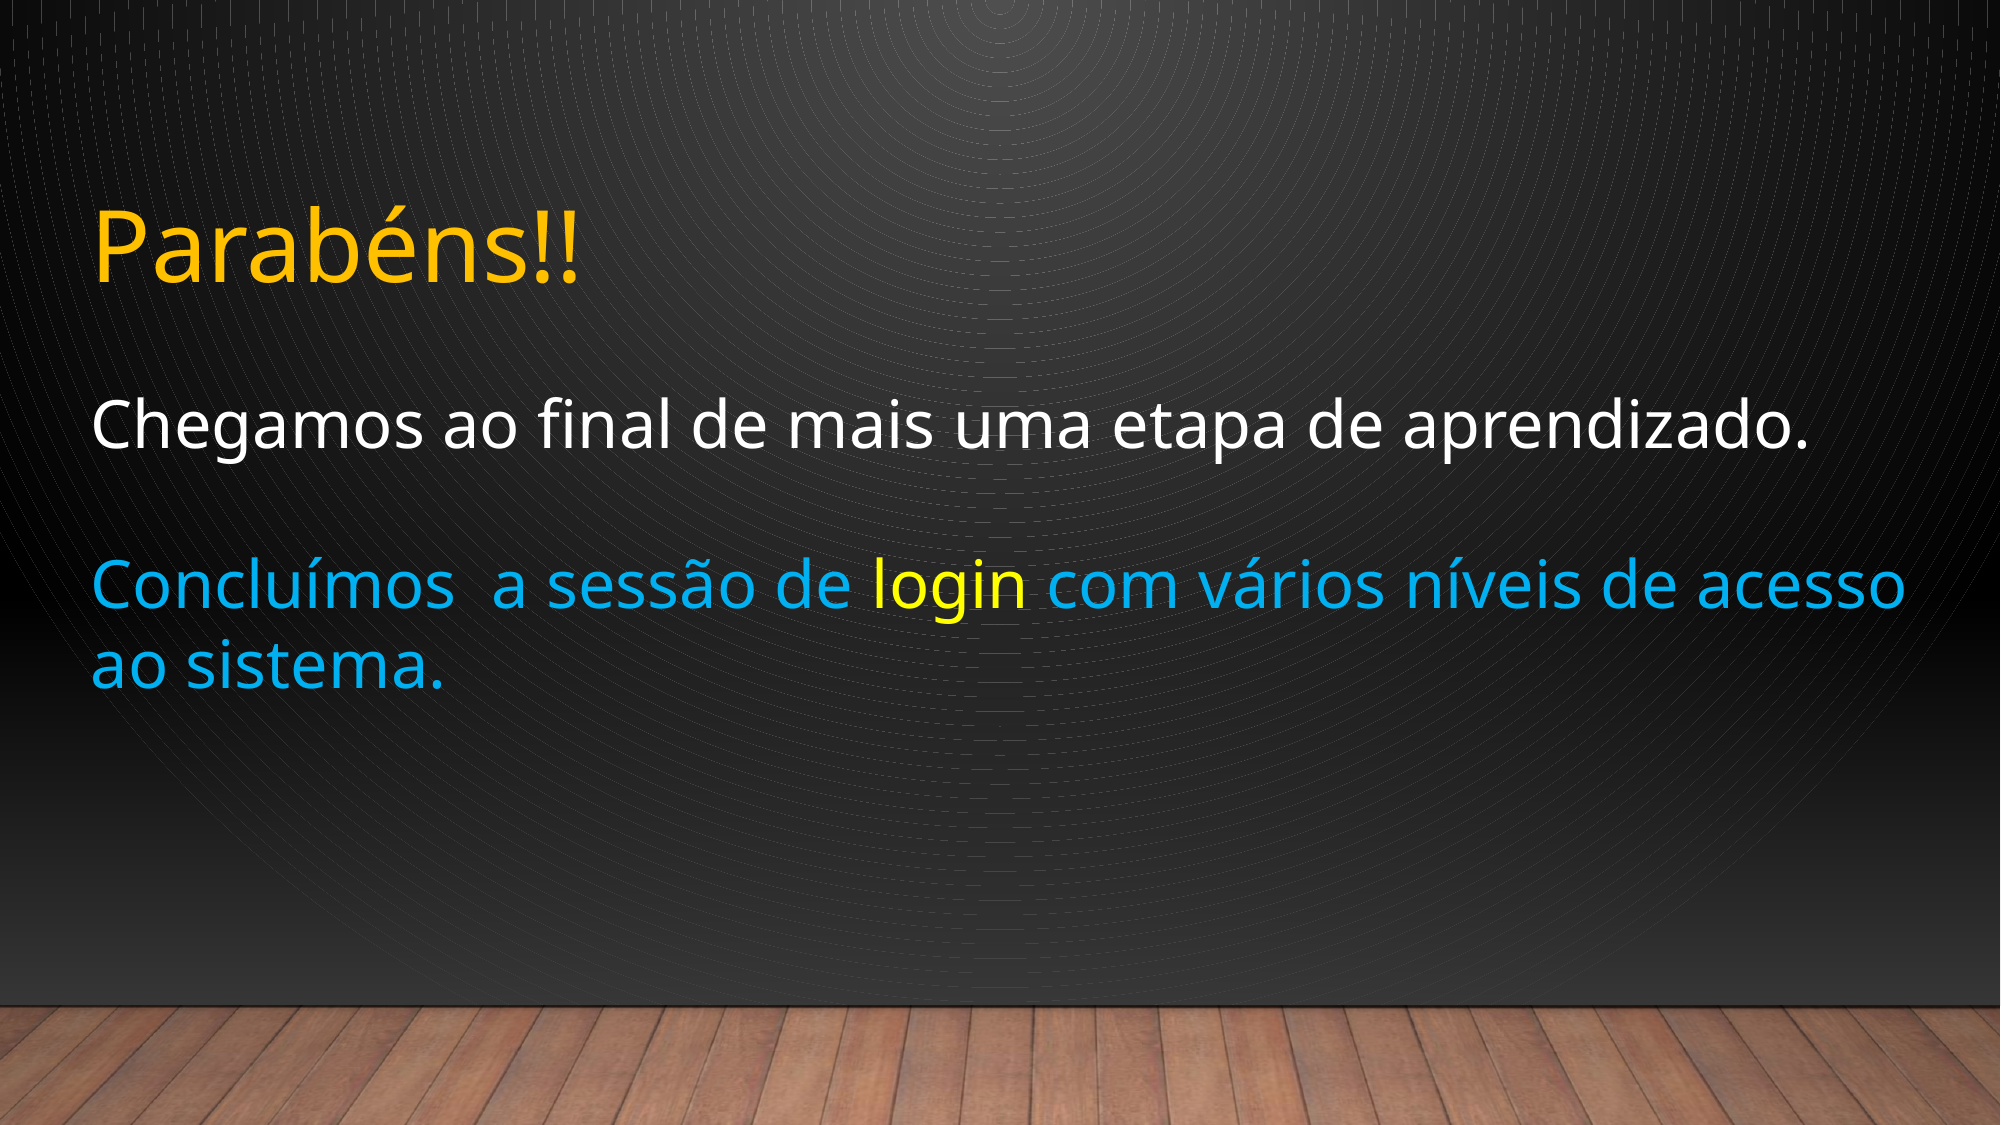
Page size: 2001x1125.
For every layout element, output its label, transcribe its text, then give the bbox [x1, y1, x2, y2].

text_box Parabéns!! Chegamos ao final de mais uma etapa de aprendizado. Concluímos a sessão de login com vários níveis de acesso ao sistema. [76, 174, 1924, 710]
picture [0, 1005, 2000, 1125]
